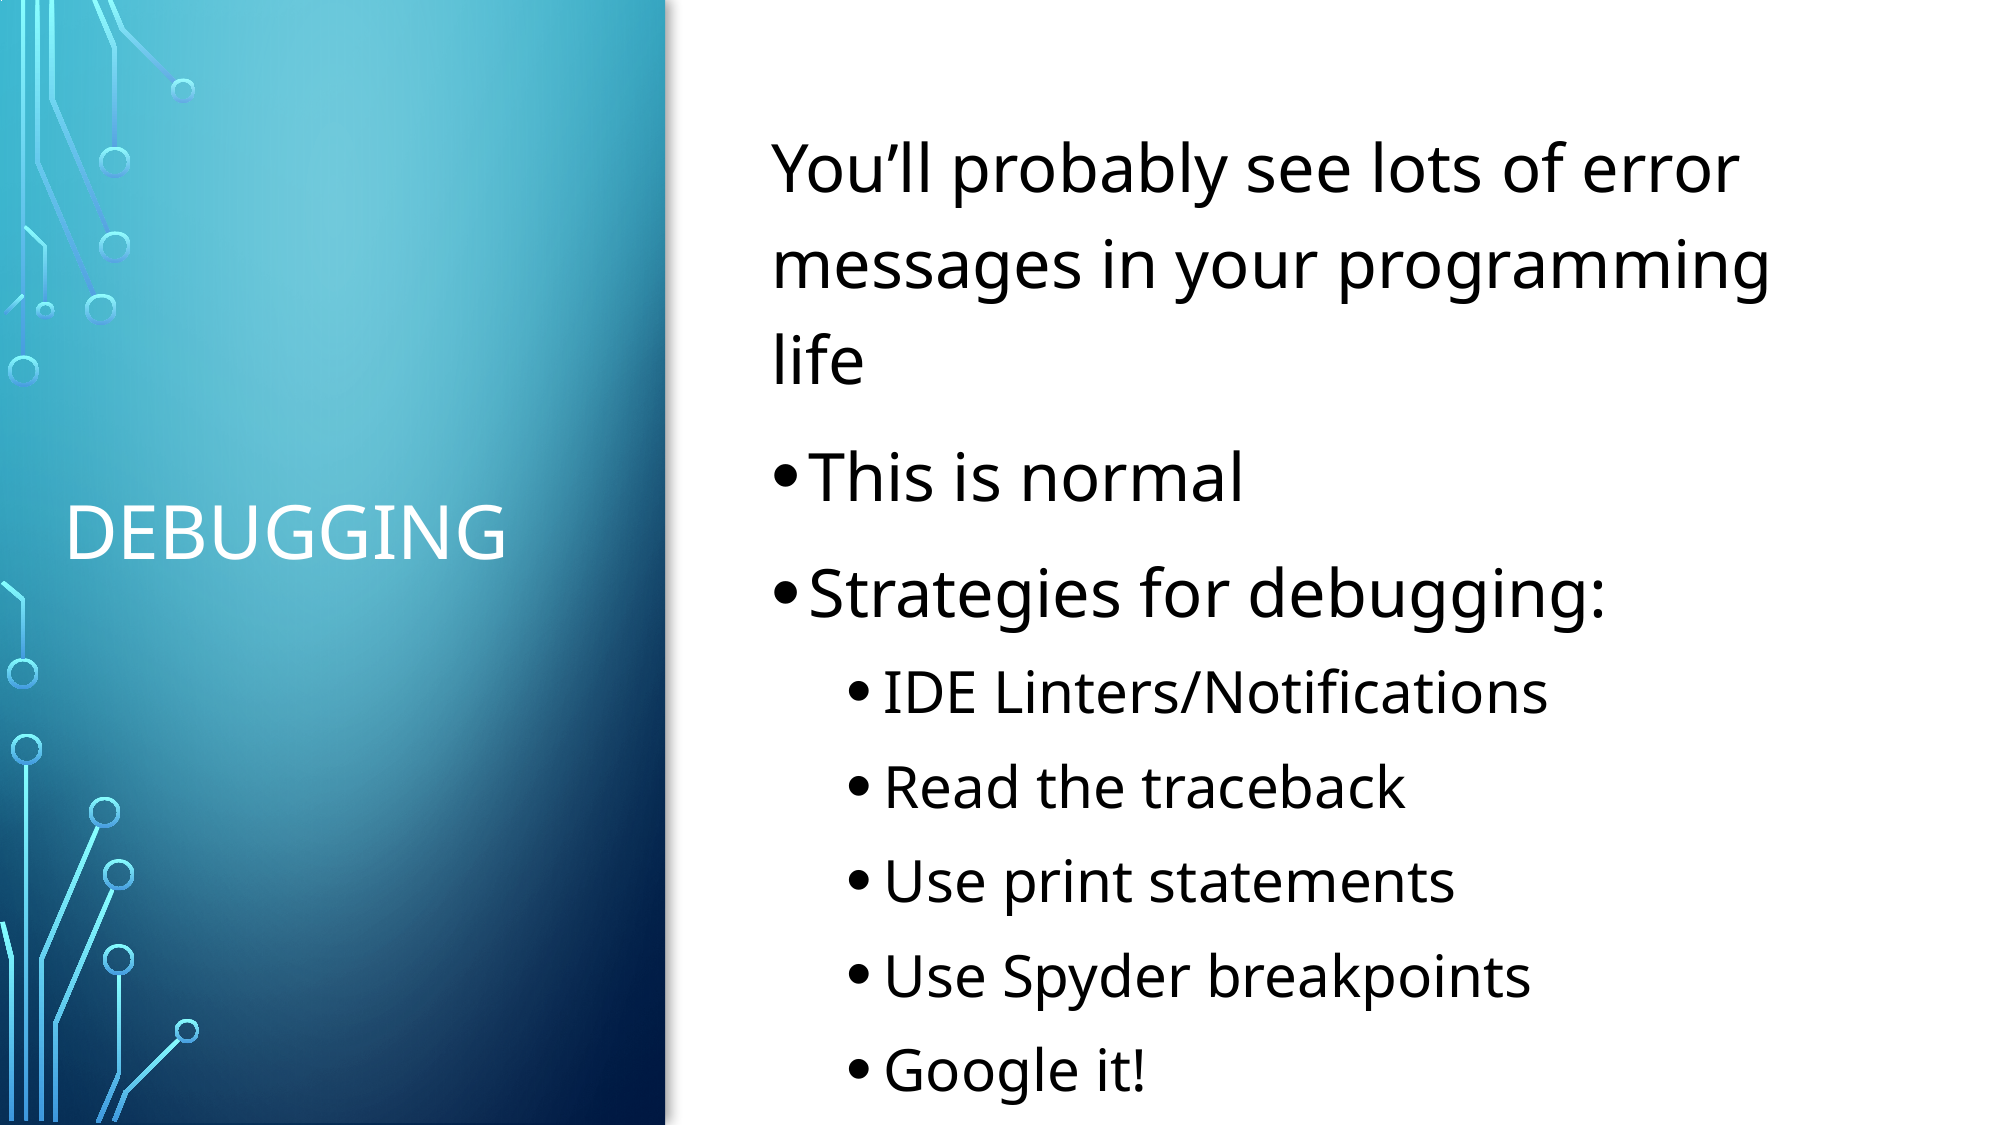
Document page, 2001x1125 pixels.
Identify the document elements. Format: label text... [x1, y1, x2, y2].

text_box [678, 0, 2000, 1125]
picture [0, 0, 667, 1125]
list You’ll probably see lots of error messages in your programming life This is normal Strategies for debugging: IDE Linters/Notifications Read the traceback Use print statements Use Spyder breakpoints Google it! StackOverflow [756, 102, 1841, 885]
